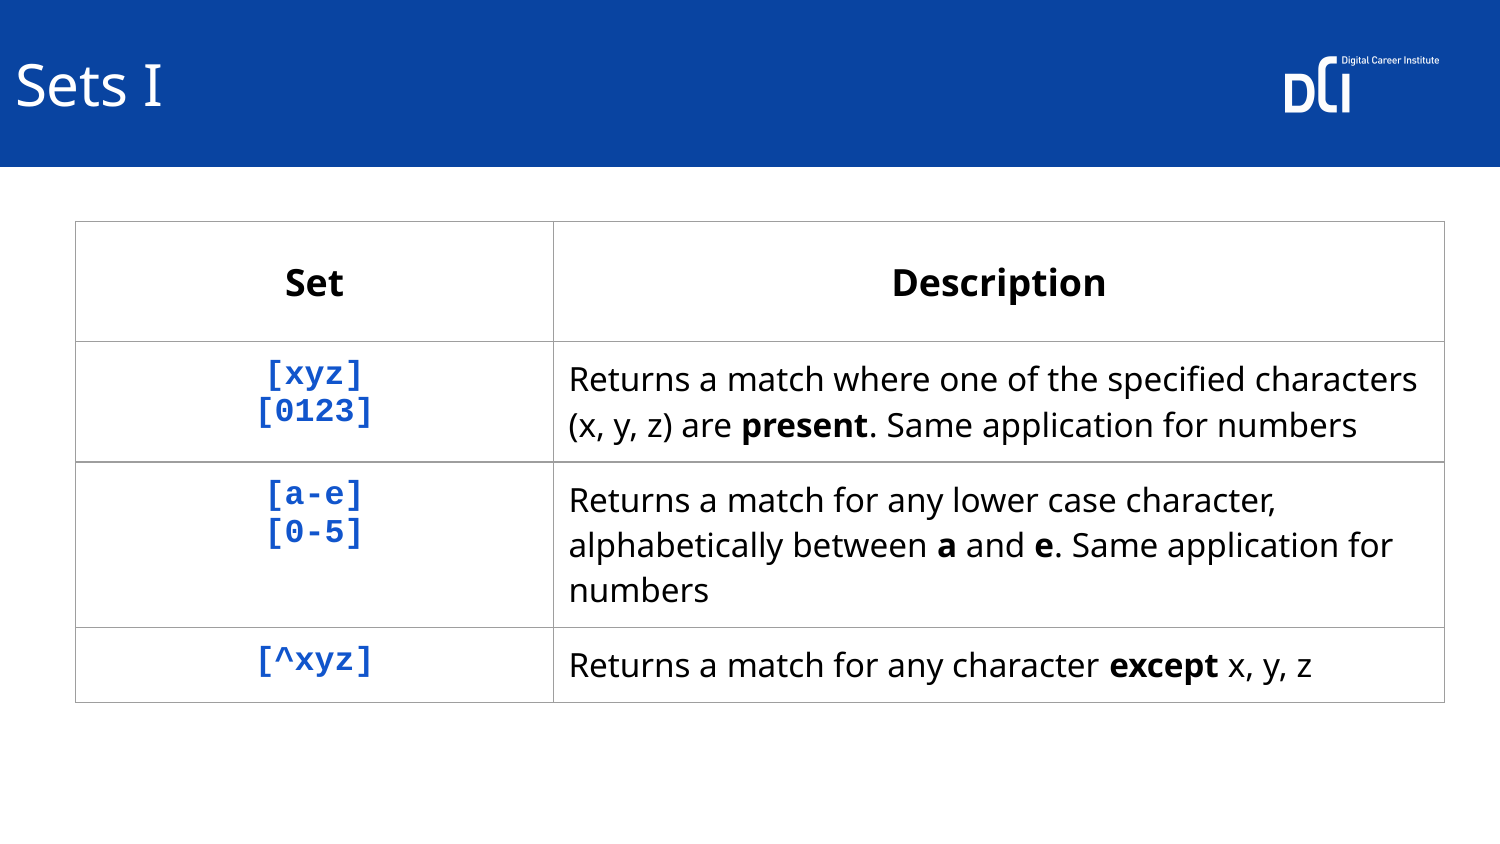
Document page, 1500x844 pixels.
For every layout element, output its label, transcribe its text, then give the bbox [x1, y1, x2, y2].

table_cell Returns a match where one of the specified characters (x, y, z) are present. Same application for numbers [554, 342, 1444, 461]
title Sets I [0, 0, 1500, 167]
table_header Description [554, 222, 1444, 341]
table_header Set [76, 222, 553, 341]
table_cell [a-e] [0-5] [76, 463, 553, 627]
table_cell [xyz] [0123] [76, 342, 553, 461]
table_cell Returns a match for any lower case character, alphabetically between a and e. Same application for numbers [554, 463, 1444, 627]
picture [1274, 43, 1445, 123]
table_cell [^xyz] [76, 628, 553, 702]
table_cell Returns a match for any character except x, y, z [554, 628, 1444, 702]
